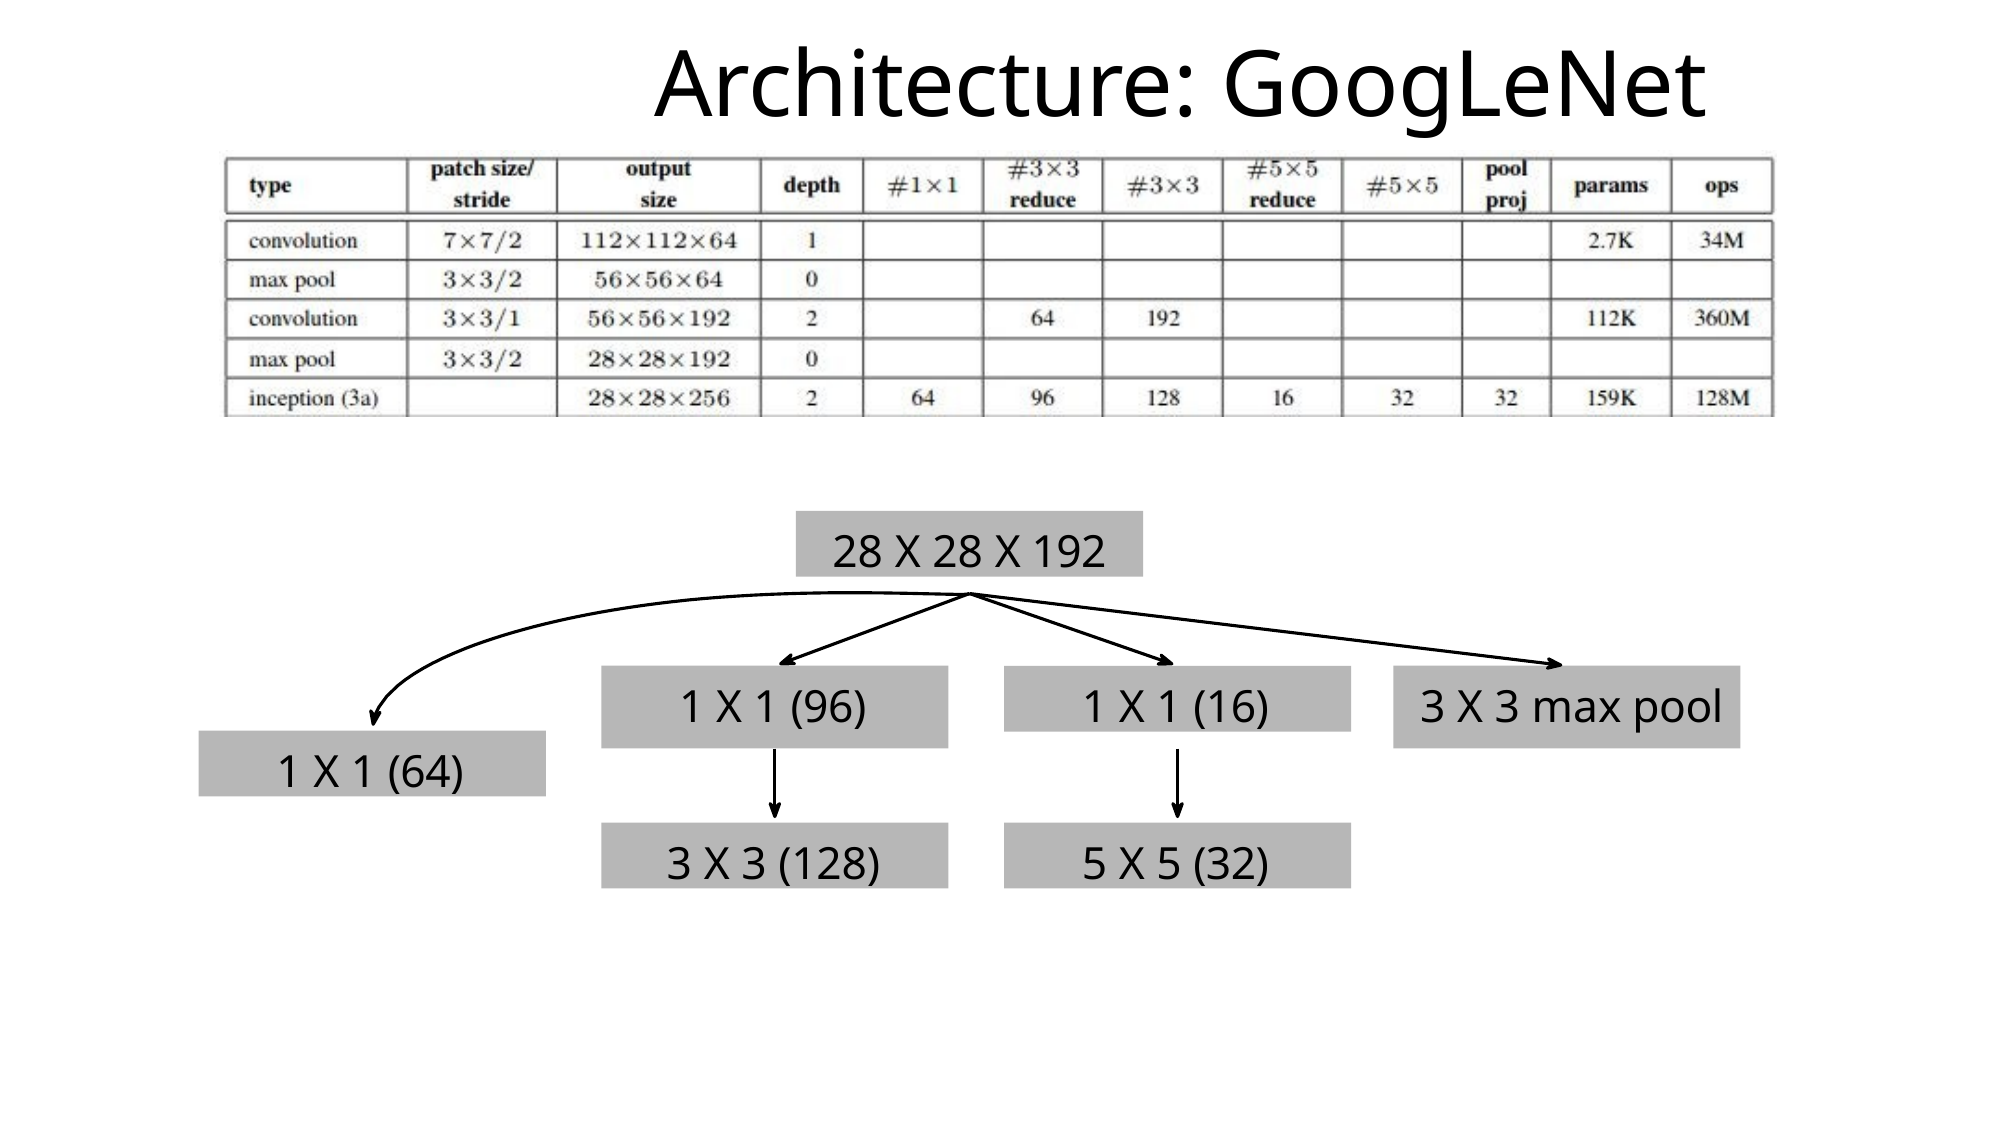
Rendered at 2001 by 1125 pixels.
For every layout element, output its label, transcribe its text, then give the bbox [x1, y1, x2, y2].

text_box 3 X 3 max pool [1563, 665, 1741, 732]
picture [219, 150, 1777, 417]
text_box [368, 590, 1563, 819]
text_box 1 X 1 (64) [198, 730, 368, 797]
text_box [1563, 732, 1741, 749]
text_box 3 X 3 (128) [601, 822, 949, 889]
text_box 28 X 28 X 192 [795, 510, 1144, 577]
title Architecture: GoogLeNet [183, 0, 1826, 174]
text_box 5 X 5 (32) [1004, 822, 1352, 889]
